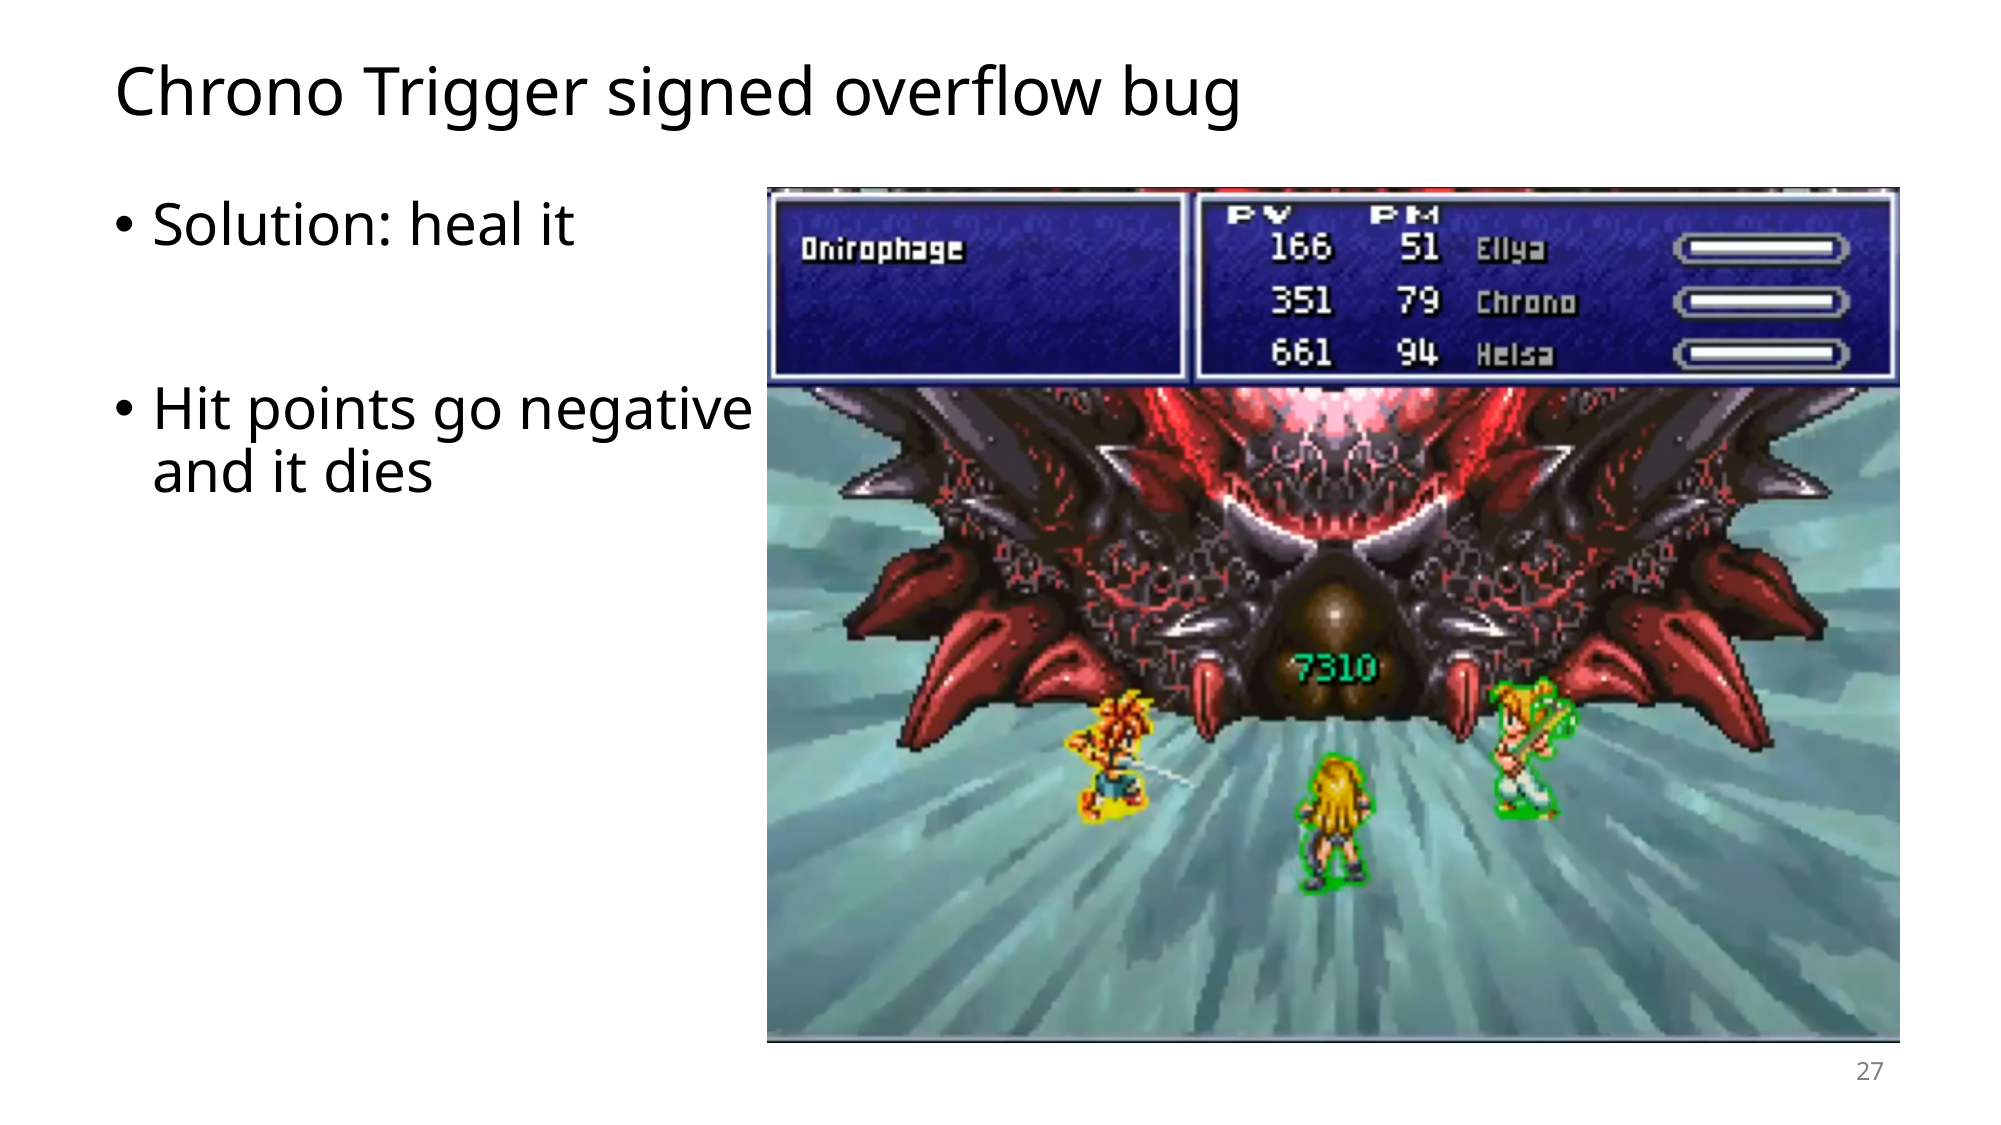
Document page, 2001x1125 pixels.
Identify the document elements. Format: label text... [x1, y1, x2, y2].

list Solution: heal it Hit points go negative and it dies [99, 187, 767, 1013]
picture [767, 187, 1900, 1043]
title Chrono Trigger signed overflow bug [99, 37, 1900, 150]
slide_number 27 [1749, 1043, 1900, 1103]
